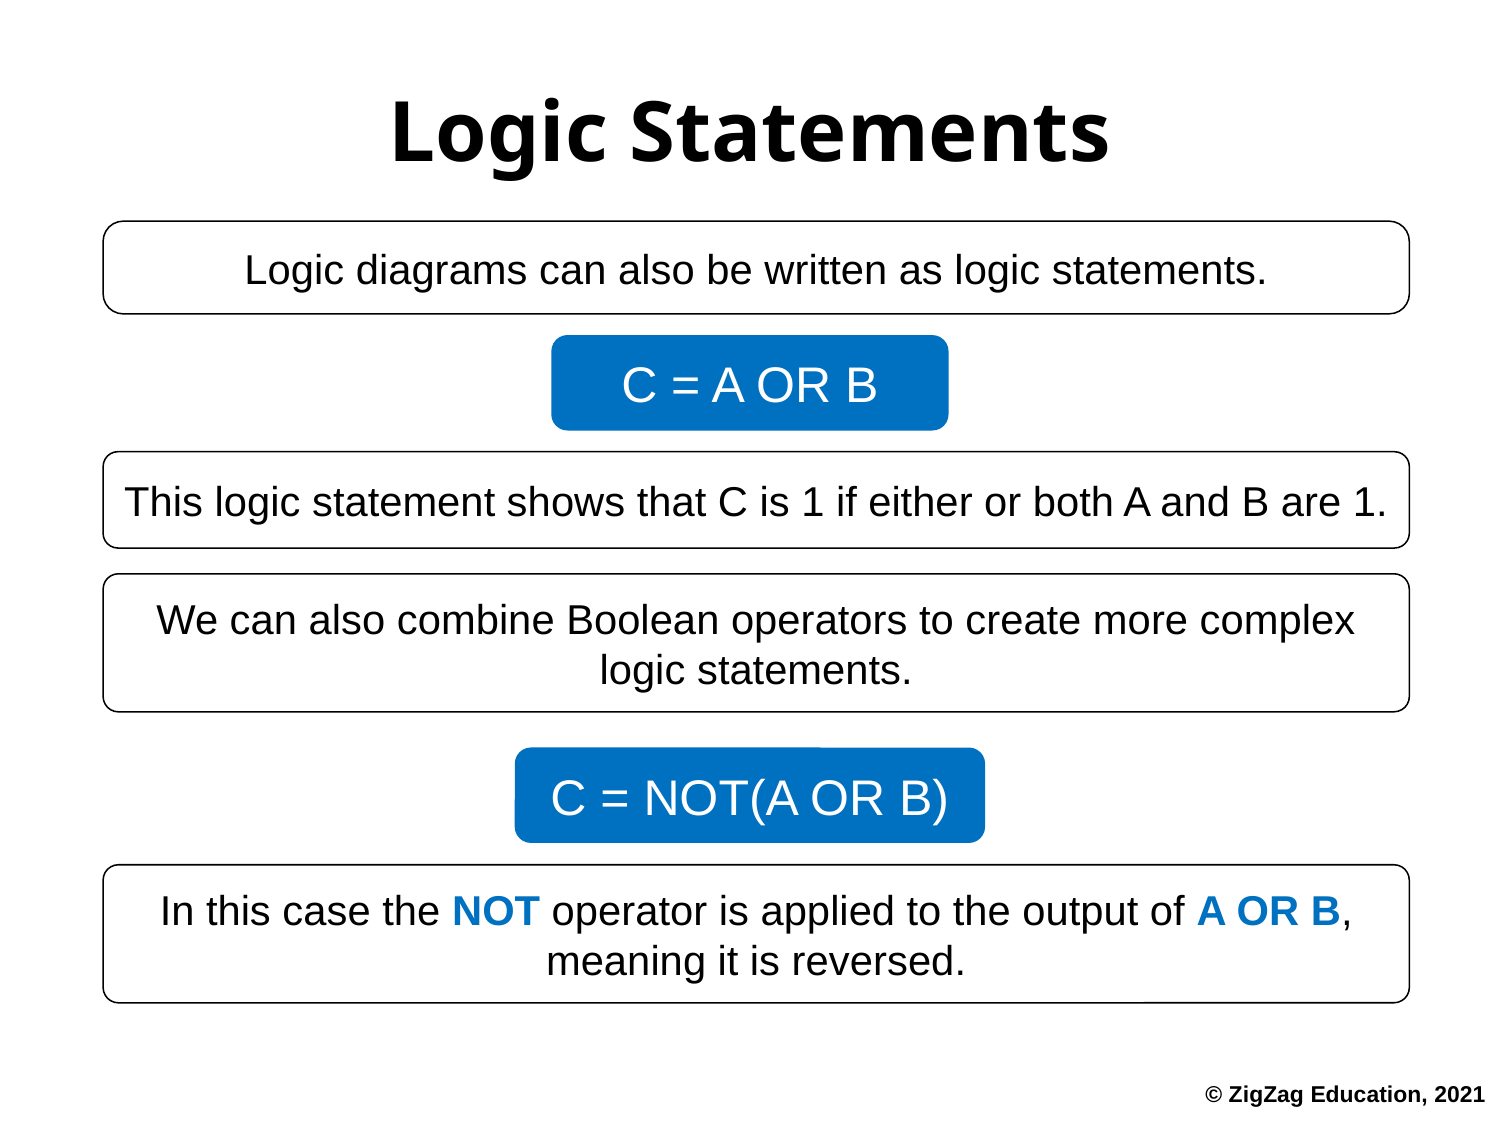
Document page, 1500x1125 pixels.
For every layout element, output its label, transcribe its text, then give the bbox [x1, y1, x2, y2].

text_box C = A OR B [552, 335, 948, 430]
text_box C = NOT(A OR B) [515, 748, 985, 843]
text_box Logic diagrams can also be written as logic statements. [103, 221, 1410, 314]
text_box We can also combine Boolean operators to create more complex logic statements. [103, 573, 1410, 712]
text_box This logic statement shows that C is 1 if either or both A and B are 1. [103, 451, 1410, 549]
text_box In this case the NOT operator is applied to the output of A OR B, meaning it is reversed. [103, 864, 1410, 1003]
title Logic Statements [103, 82, 1397, 206]
text_box © ZigZag Education, 2021 [1204, 1079, 1486, 1107]
